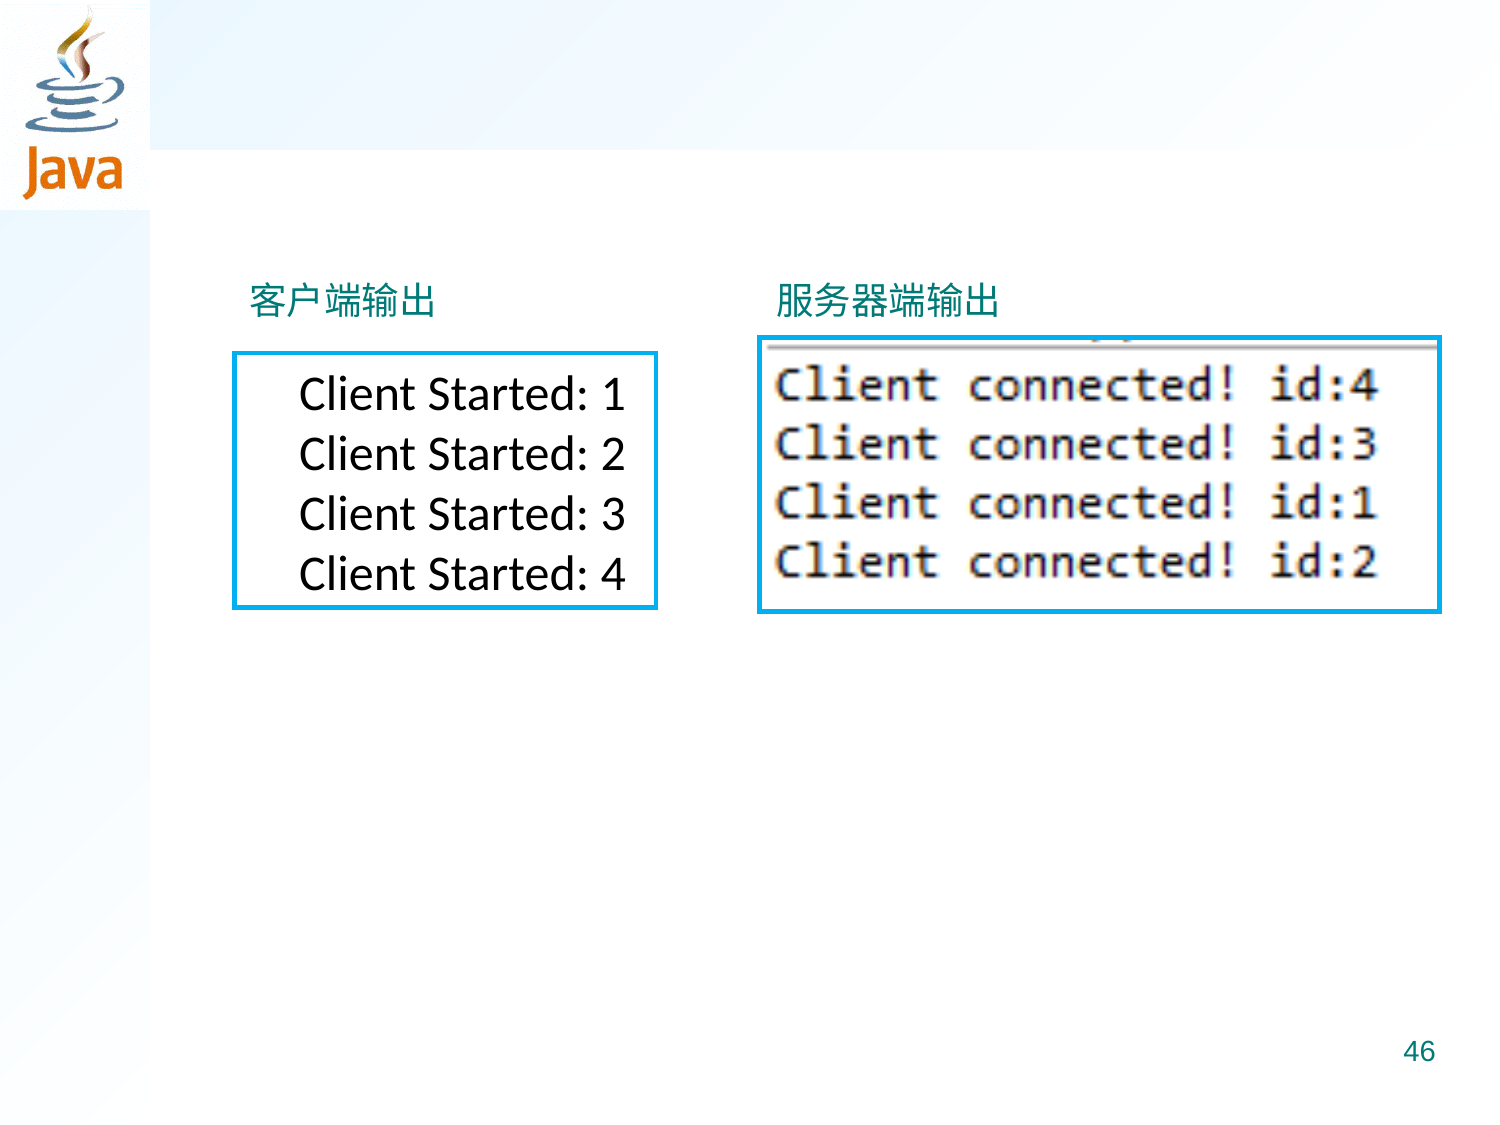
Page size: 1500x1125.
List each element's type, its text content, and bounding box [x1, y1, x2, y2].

text_box Client Started: 1 Client Started: 2 Client Started: 3 Client Started: 4 [234, 352, 657, 608]
text_box 服务器端输出 [761, 269, 1125, 330]
picture [763, 341, 1436, 608]
text_box 客户端输出 [234, 269, 598, 330]
picture [0, 0, 150, 210]
